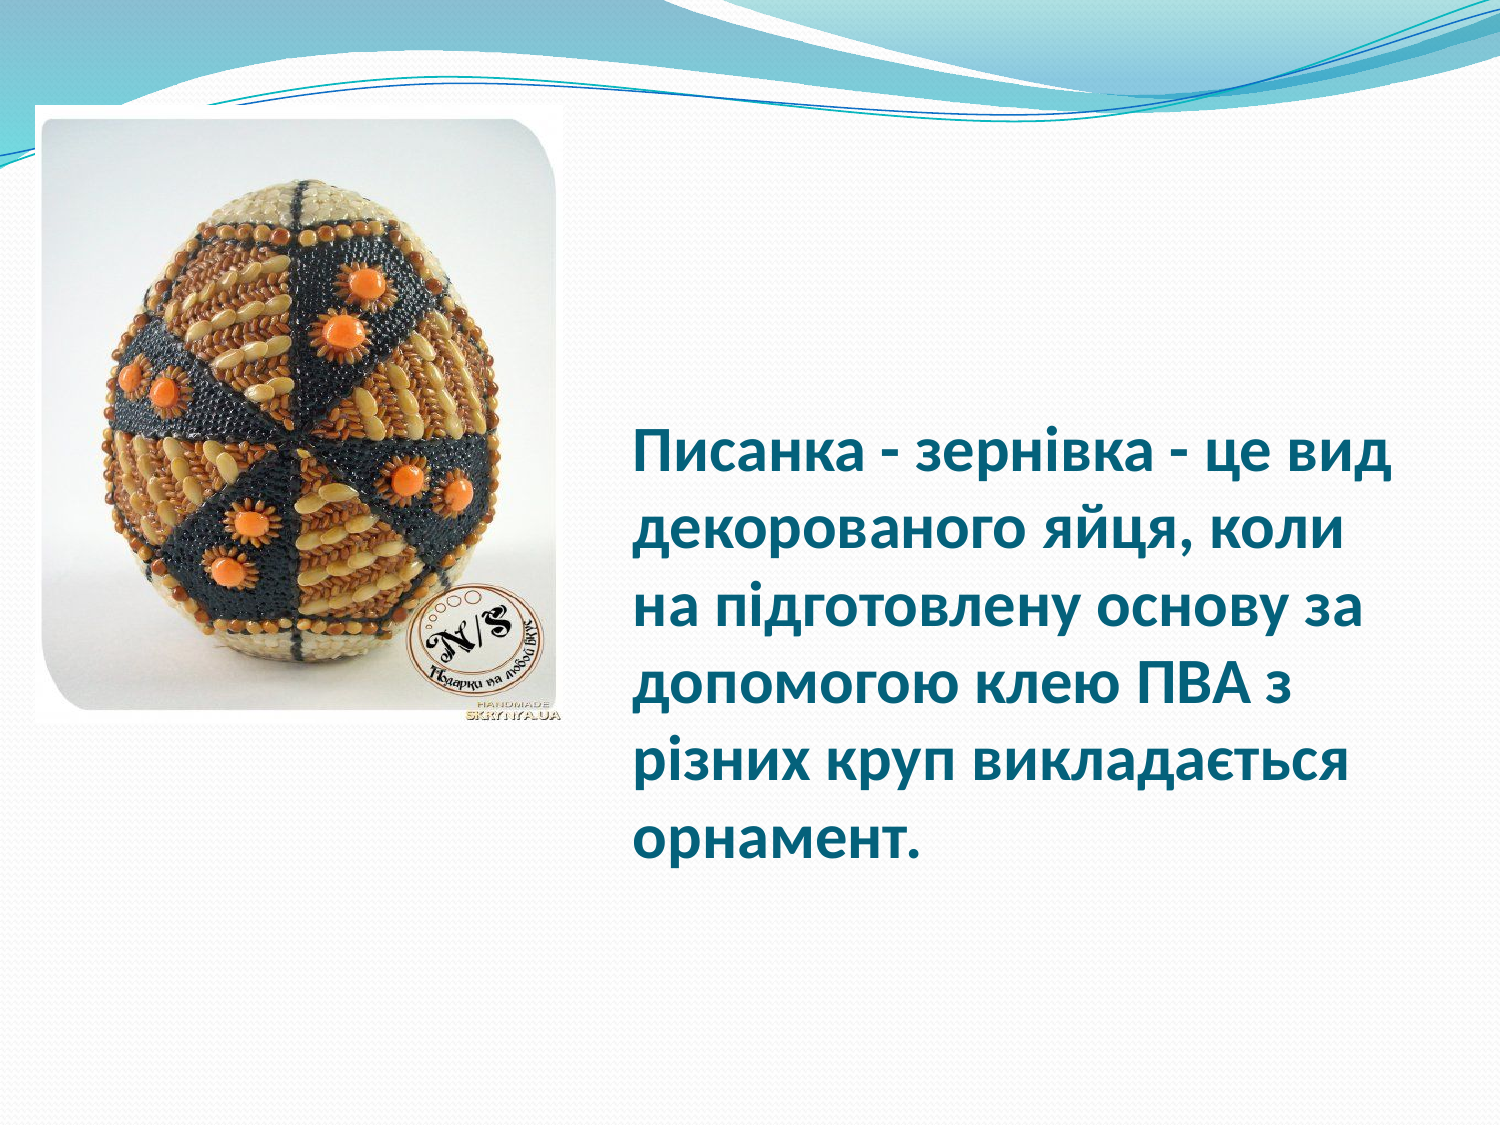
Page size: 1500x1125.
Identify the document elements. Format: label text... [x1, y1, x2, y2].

title Писанка - зернівка - це вид декорованого яйця, коли на підготовлену основу за допомогою клею ПВА з різних круп викладається орнамент. [632, 45, 1425, 997]
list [34, 105, 563, 724]
